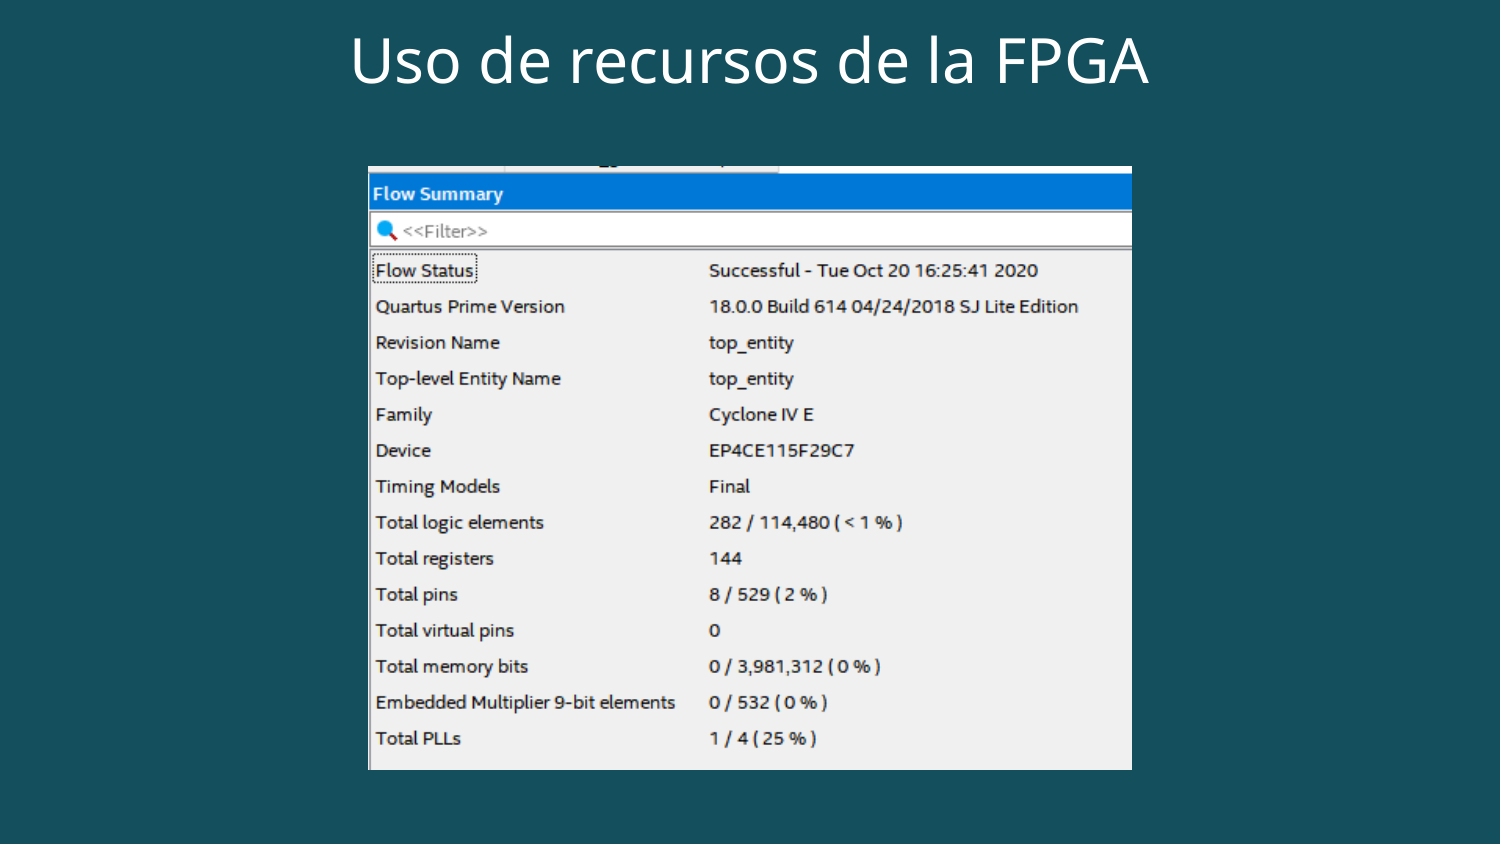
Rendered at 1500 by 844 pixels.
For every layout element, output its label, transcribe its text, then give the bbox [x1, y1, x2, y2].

title Uso de recursos de la FPGA [51, 11, 1449, 106]
picture [368, 166, 1132, 770]
